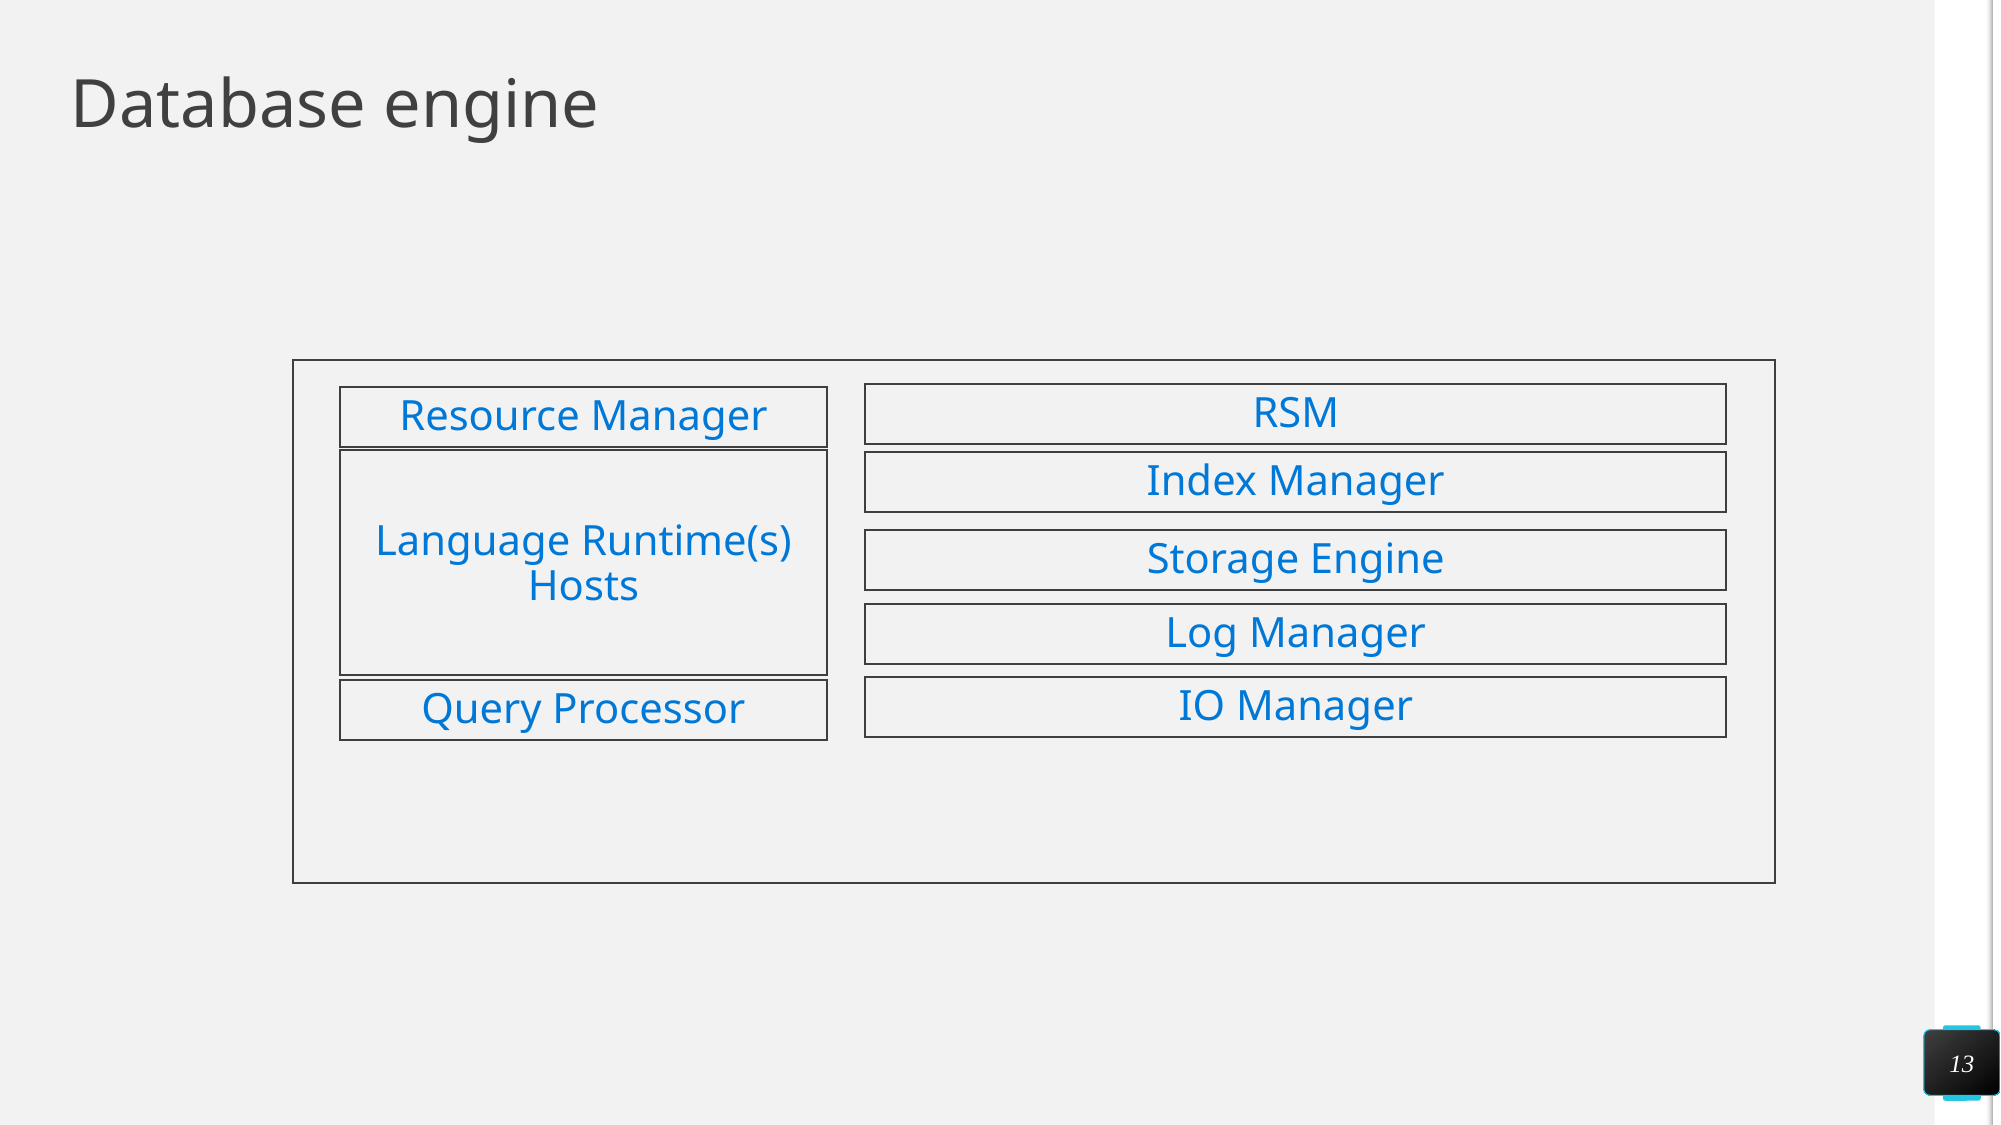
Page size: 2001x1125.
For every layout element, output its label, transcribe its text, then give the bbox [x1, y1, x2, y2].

title Database engine [70, 70, 1930, 142]
slide_number 13 [1923, 1029, 2000, 1096]
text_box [292, 359, 1776, 883]
